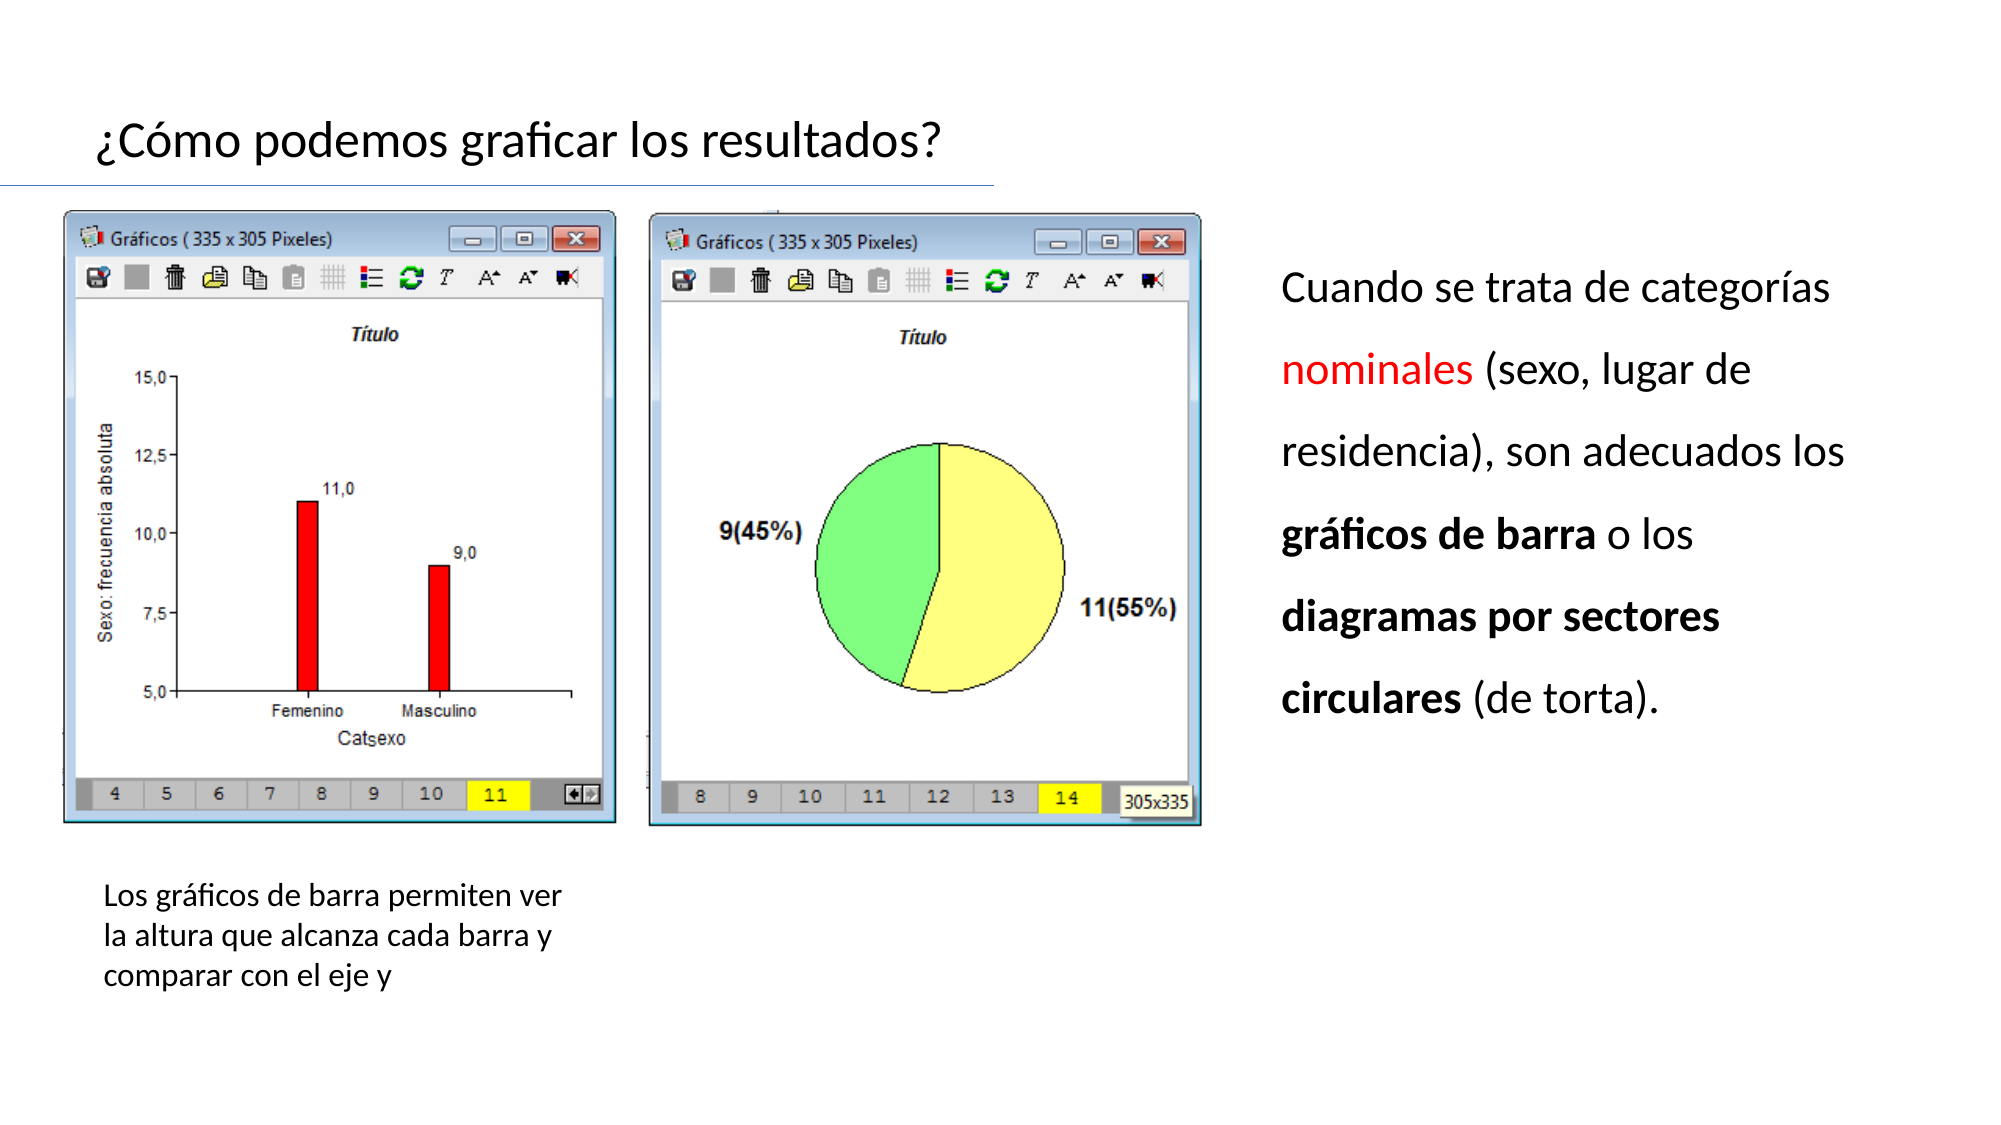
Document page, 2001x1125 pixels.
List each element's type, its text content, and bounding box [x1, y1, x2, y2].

picture [62, 210, 618, 825]
text_box Los gráficos de barra permiten ver la altura que alcanza cada barra y comparar con el eje y [88, 865, 596, 1001]
text_box ¿Cómo podemos graficar los resultados? [79, 105, 1000, 221]
list Cuando se trata de categorías nominales (sexo, lugar de residencia), son adecuados los gráficos de barra o los diagramas por sectores circulares (de torta). [1248, 221, 1868, 836]
picture [646, 210, 1205, 831]
